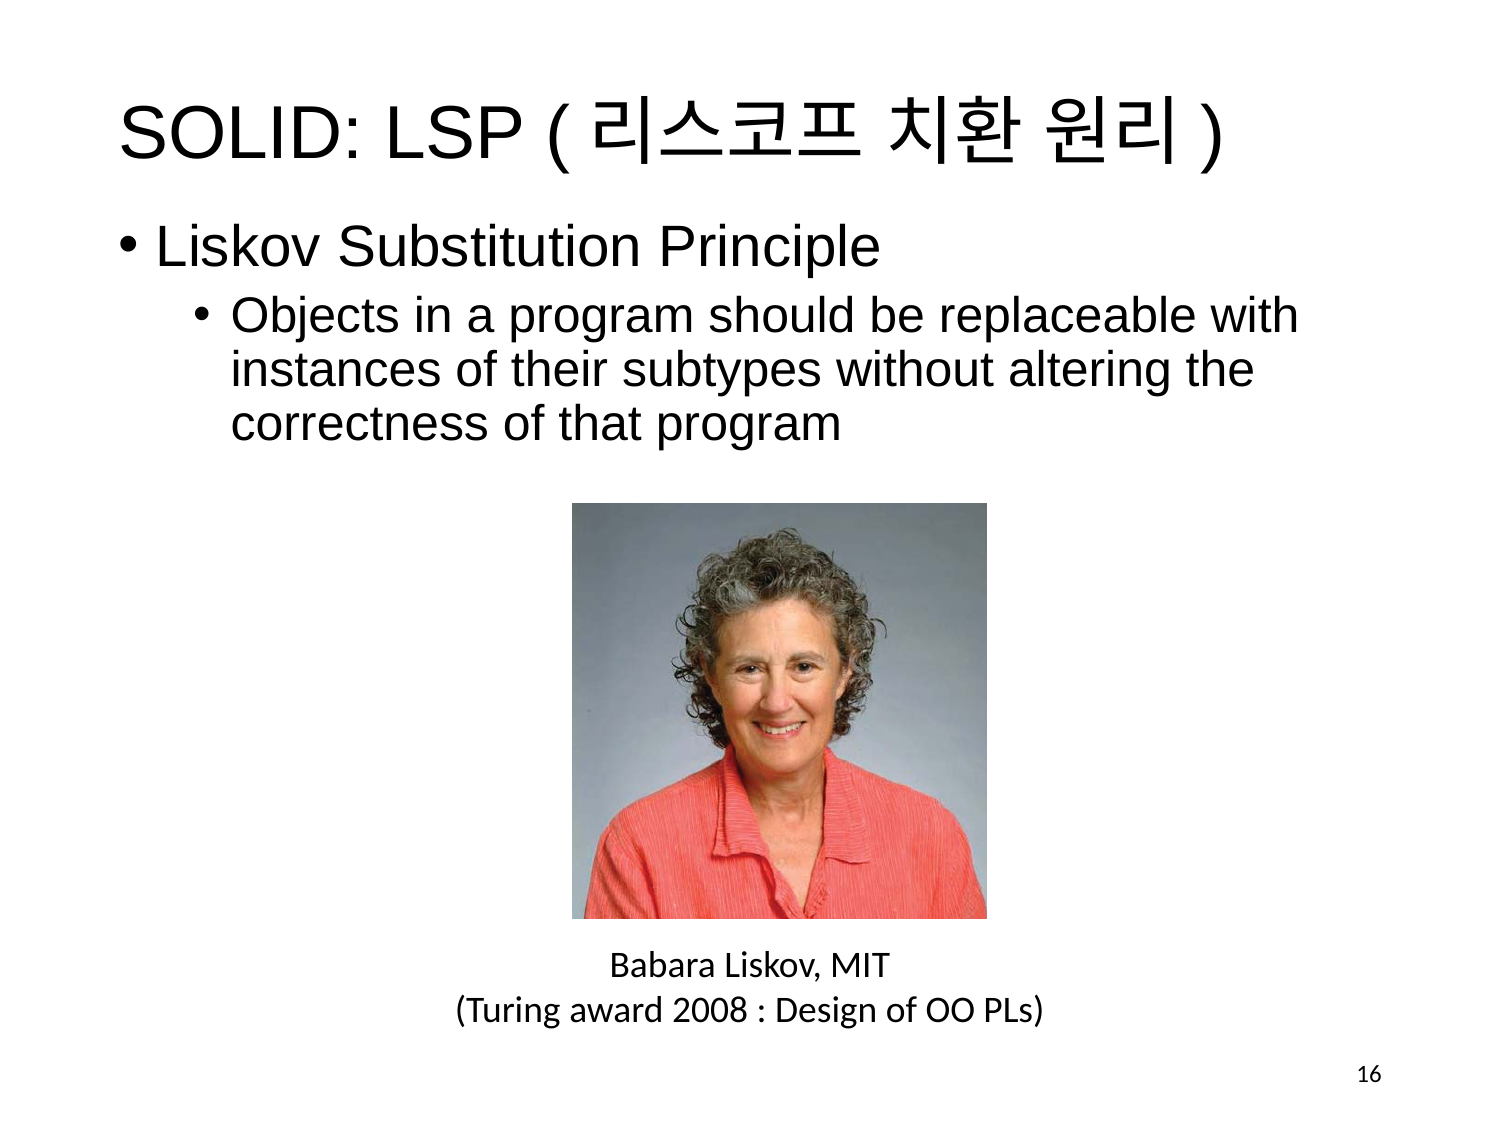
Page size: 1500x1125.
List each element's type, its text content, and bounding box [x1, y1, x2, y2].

list Liskov Substitution Principle Objects in a program should be replaceable with instances of their subtypes without altering the correctness of that program [103, 208, 1397, 1035]
slide_number ‹#› [1059, 1042, 1397, 1103]
title SOLID: LSP (리스코프 치환 원리) [103, 59, 1397, 208]
picture [572, 503, 987, 919]
text_box Babara Liskov, MIT (Turing award 2008 : Design of OO PLs) [395, 932, 1105, 1038]
